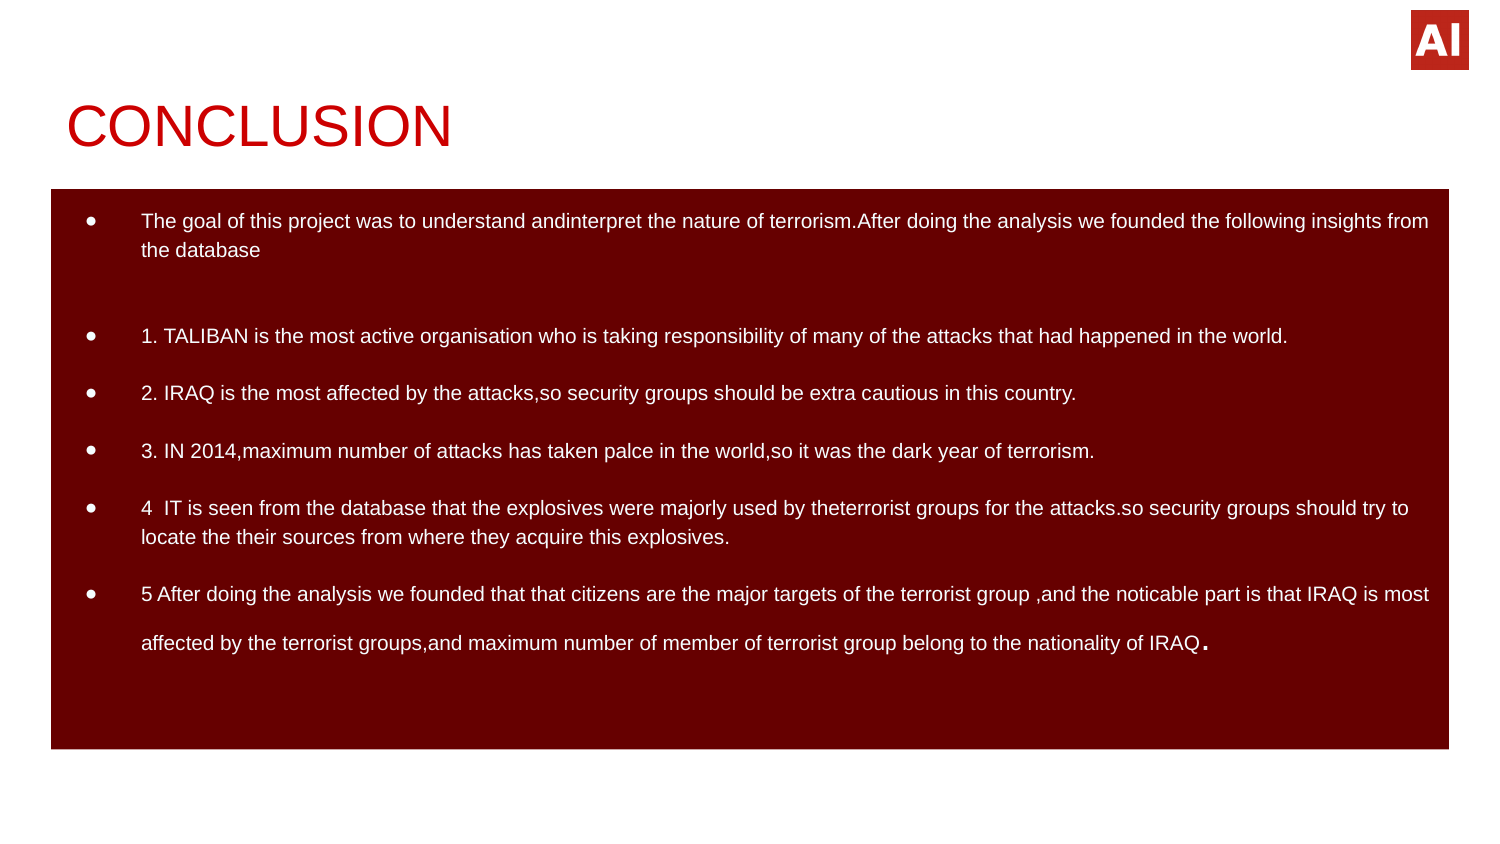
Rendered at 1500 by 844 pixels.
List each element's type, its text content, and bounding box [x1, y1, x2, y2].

list The goal of this project was to understand andinterpret the nature of terrorism.After doing the analysis we founded the following insights from the database 1. TALIBAN is the most active organisation who is taking responsibility of many of the attacks that had happened in the world. 2. IRAQ is the most affected by the attacks,so security groups should be extra cautious in this country. 3. IN 2014,maximum number of attacks has taken palce in the world,so it was the dark year of terrorism. 4 IT is seen from the database that the explosives were majorly used by theterrorist groups for the attacks.so security groups should try to locate the their sources from where they acquire this explosives. 5 After doing the analysis we founded that that citizens are the major targets of the terrorist group ,and the noticable part is that IRAQ is most affected by the terrorist groups,and maximum number of member of terrorist group belong to the nationality of IRAQ. [51, 189, 1449, 750]
title CONCLUSION [51, 72, 1449, 167]
picture [1411, 10, 1469, 70]
